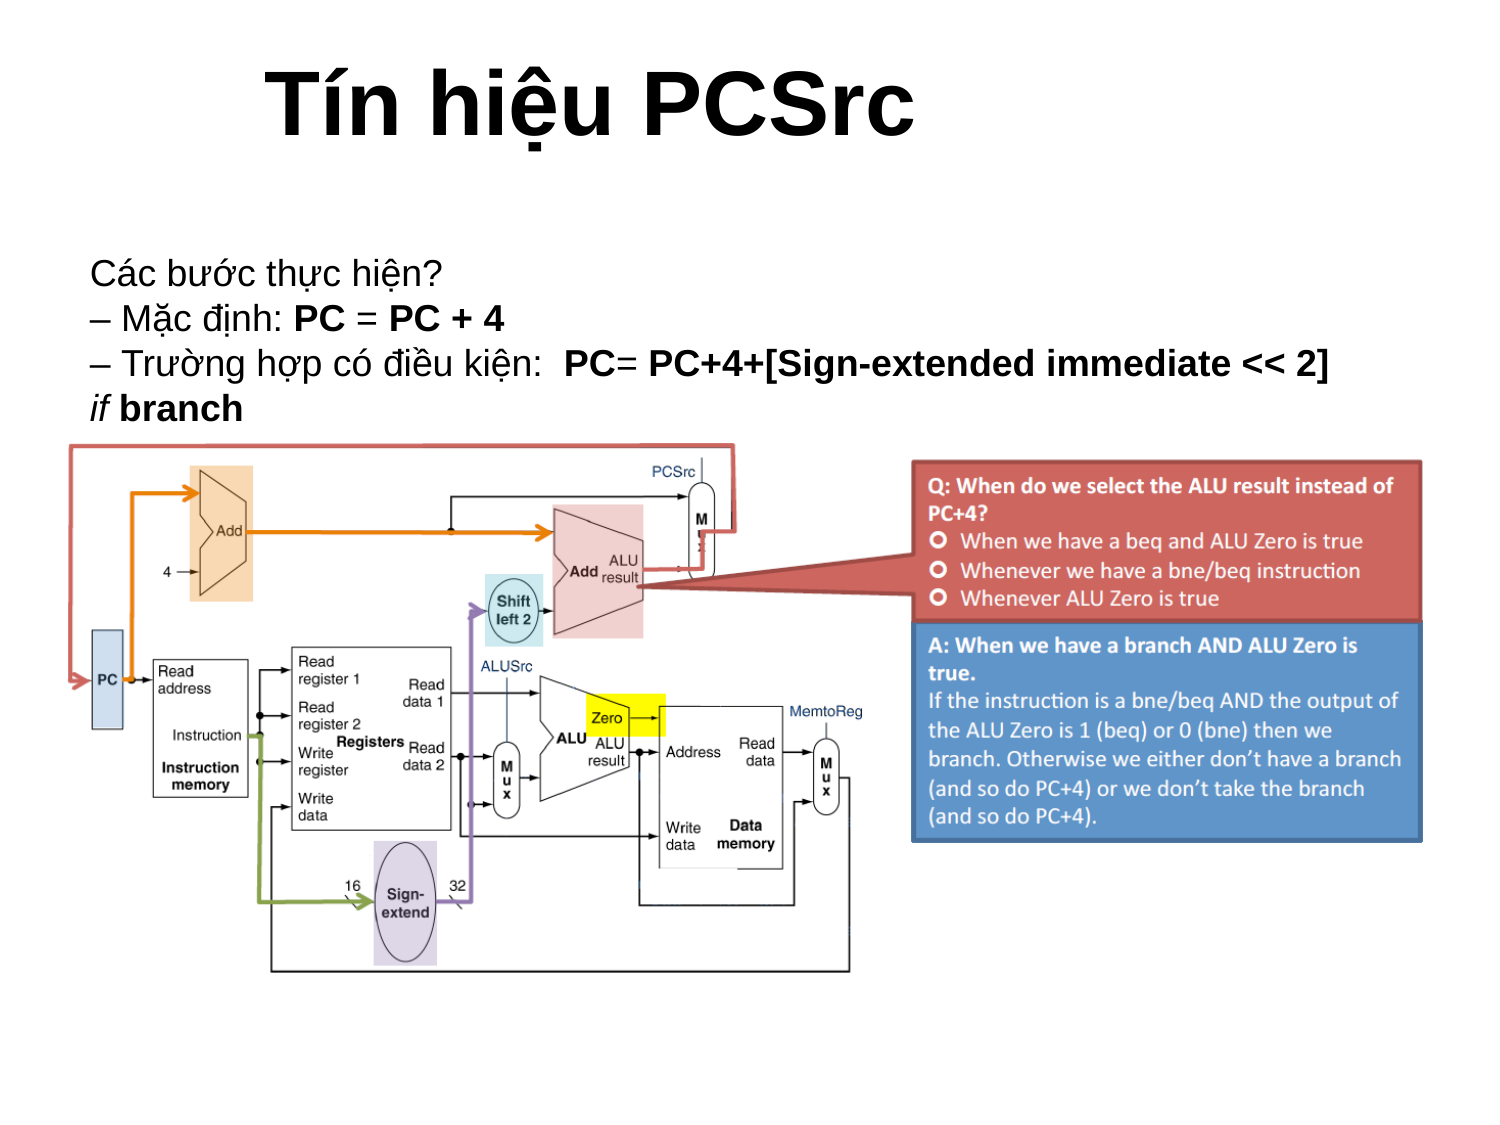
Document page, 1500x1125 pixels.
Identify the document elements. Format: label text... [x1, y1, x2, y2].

picture [59, 437, 1426, 982]
title Tín hiệu PCSrc [57, 4, 1125, 192]
text_box Các bước thực hiện? – Mặc định: PC = PC + 4 – Trường hợp có điều kiện: PC= PC+4+[Sign-extended immediate << 2] if branch [74, 242, 1363, 435]
